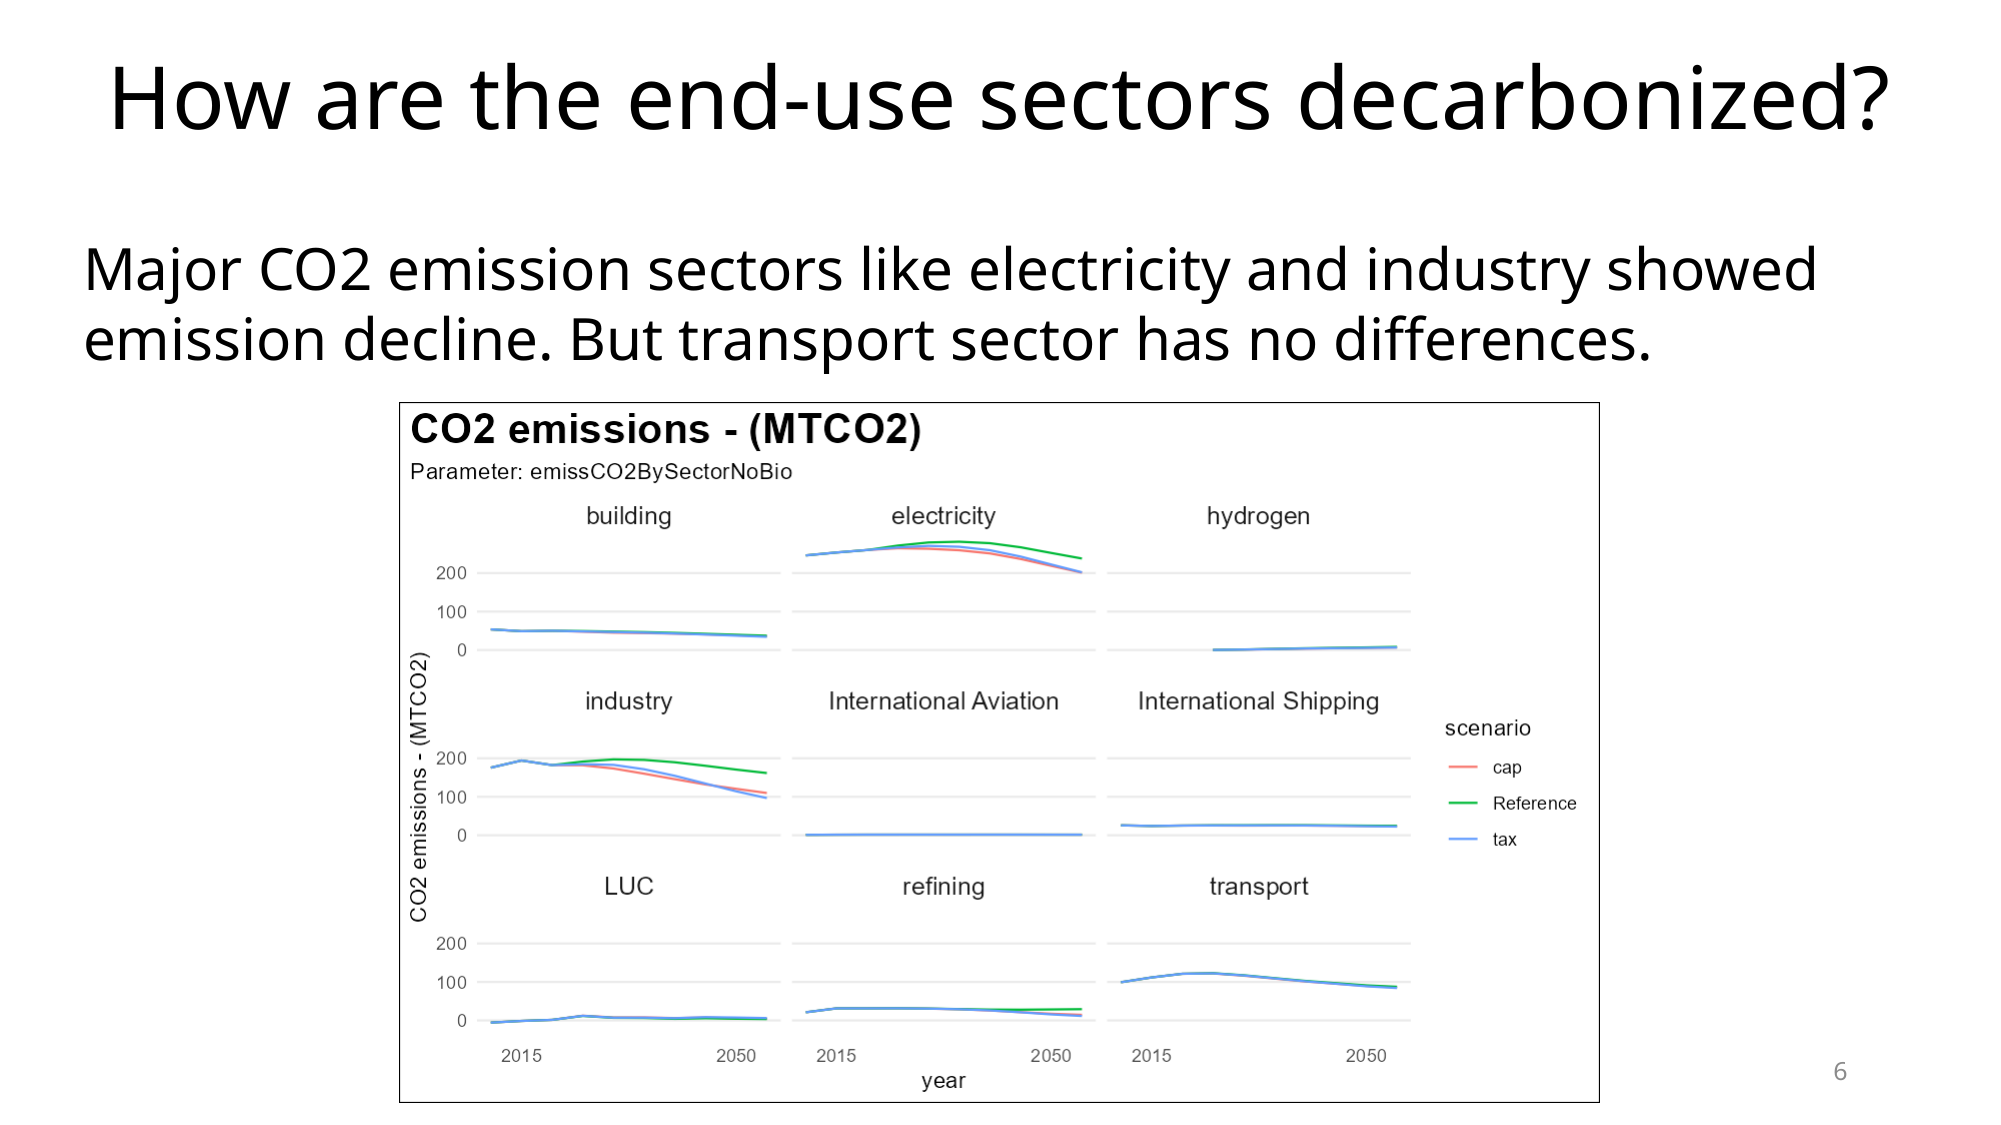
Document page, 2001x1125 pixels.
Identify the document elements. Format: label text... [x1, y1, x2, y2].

picture [399, 402, 1600, 1103]
title How are the end-use sectors decarbonized? [68, 22, 1932, 156]
text_box Major CO2 emission sectors like electricity and industry showed emission decline. But transport sector has no differences. [68, 224, 1909, 380]
slide_number 6 [1600, 1042, 1863, 1103]
